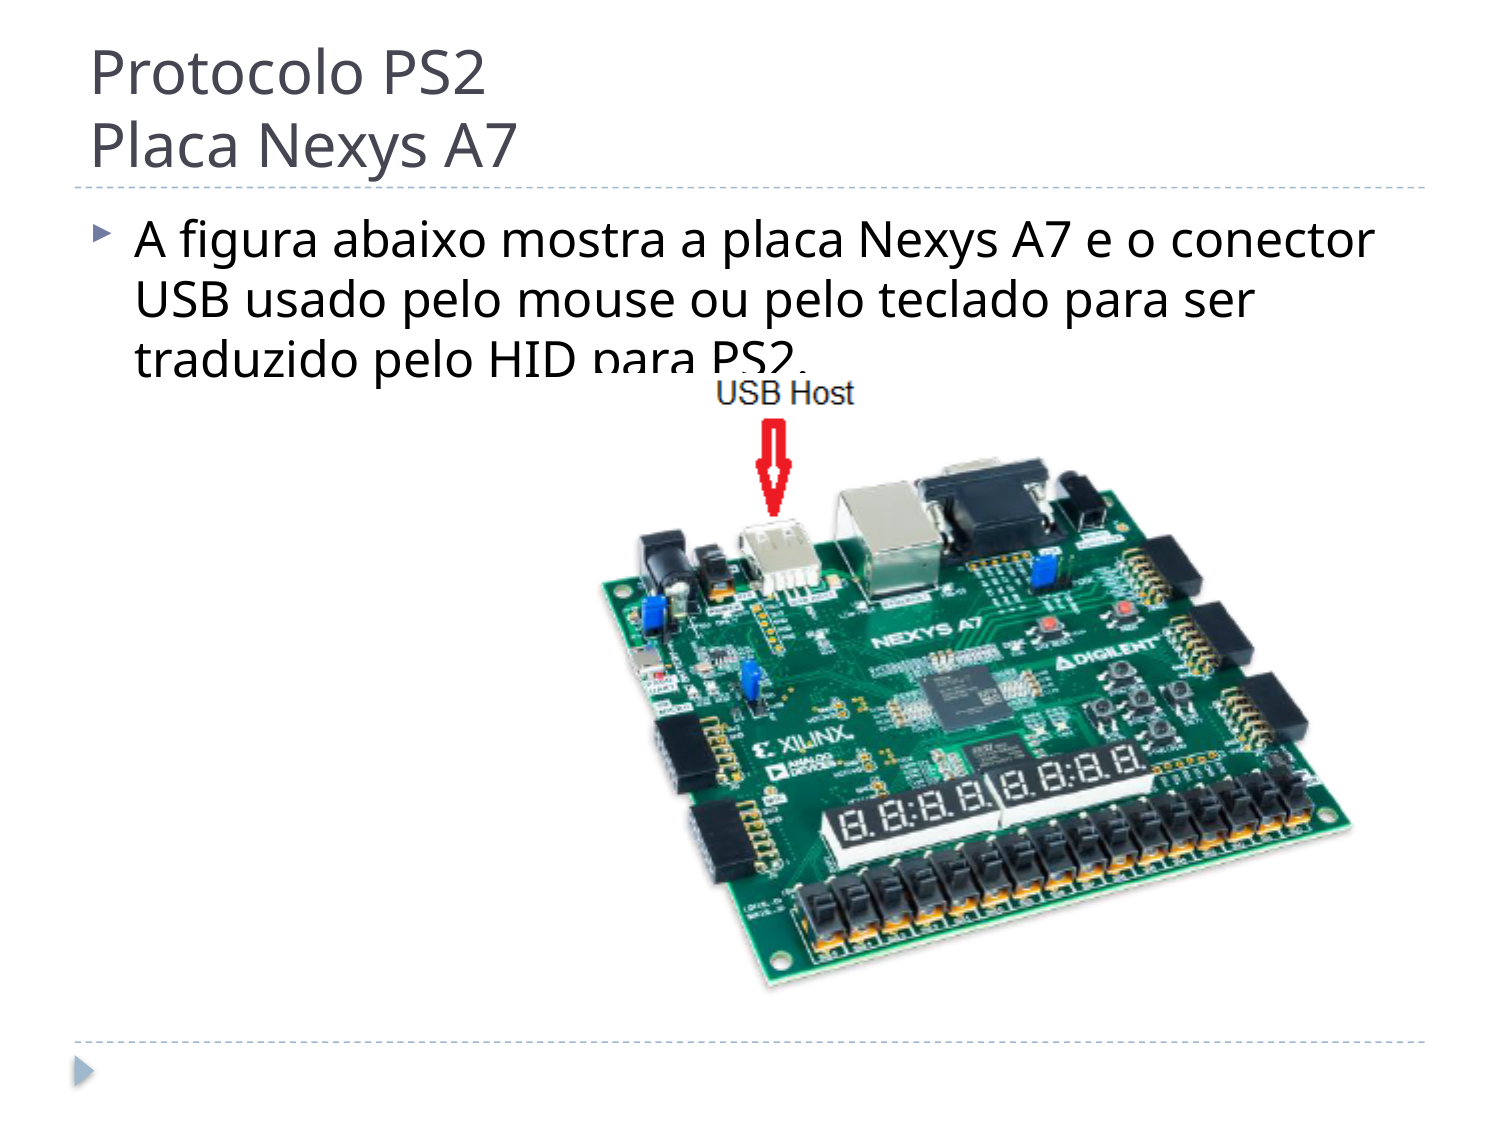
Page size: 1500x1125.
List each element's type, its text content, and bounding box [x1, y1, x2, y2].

title Protocolo PS2 Placa Nexys A7 [75, 24, 1425, 188]
picture [574, 373, 1365, 998]
list A figura abaixo mostra a placa Nexys A7 e o conector USB usado pelo mouse ou pelo teclado para ser traduzido pelo HID para PS2. [75, 200, 1425, 1010]
